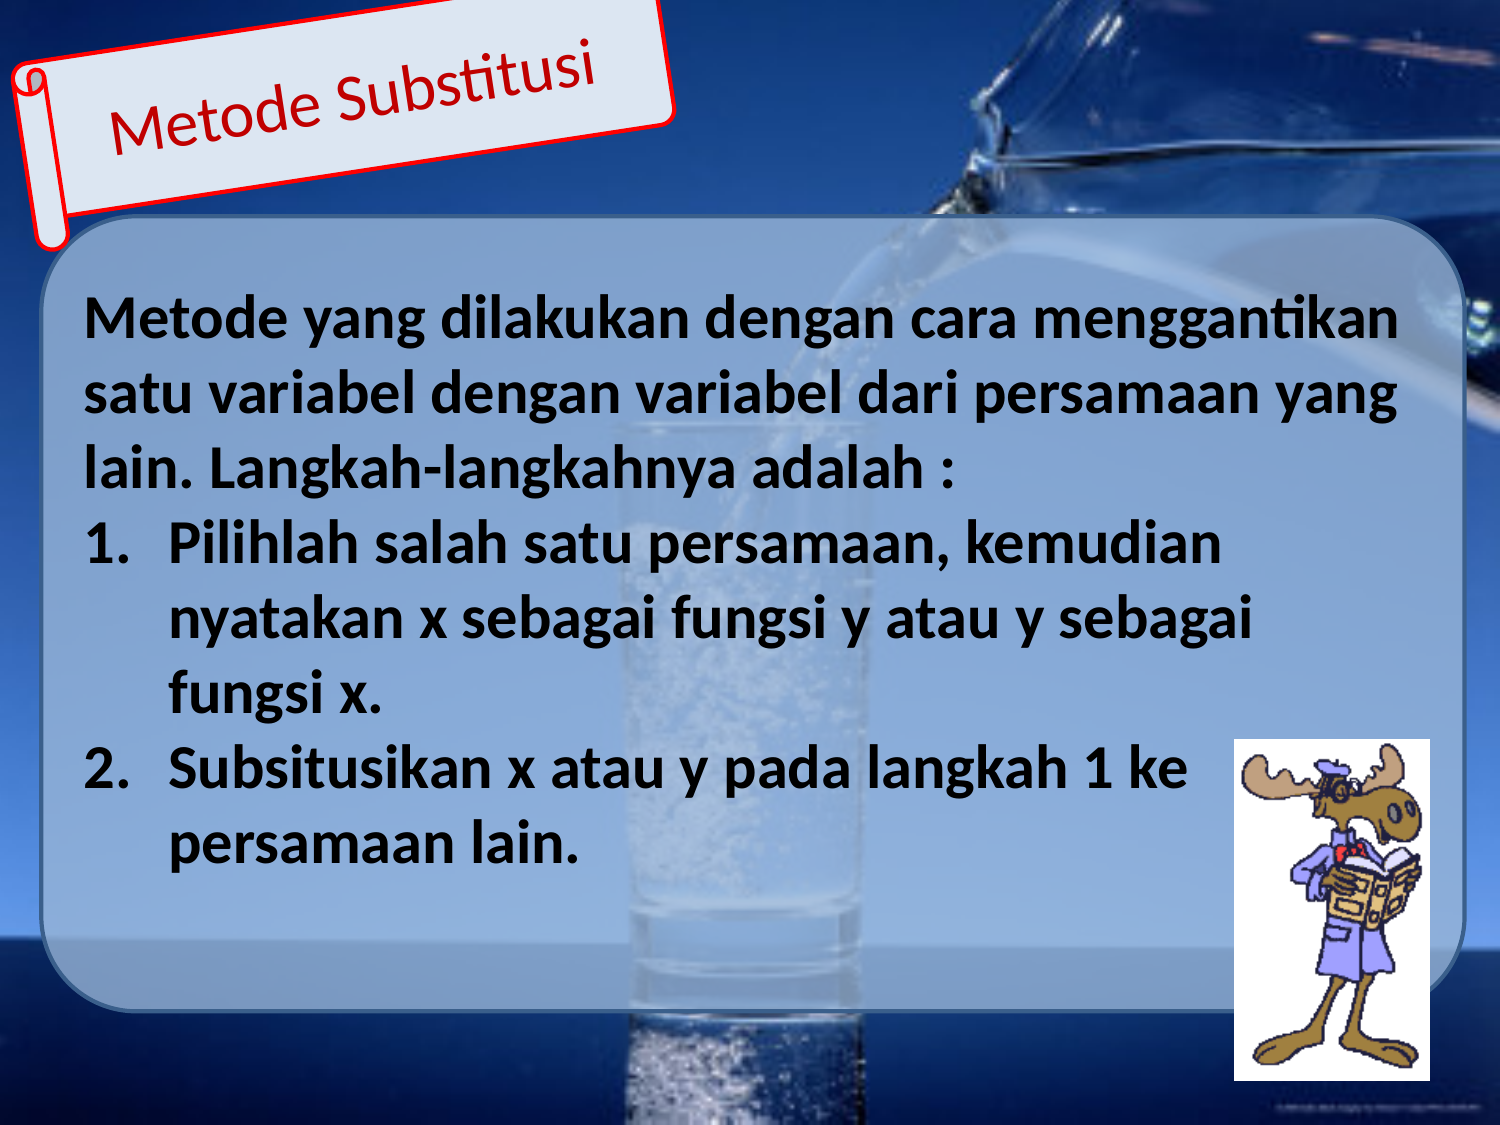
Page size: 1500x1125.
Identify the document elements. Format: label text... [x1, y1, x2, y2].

text_box Metode yang dilakukan dengan cara menggantikan satu variabel dengan variabel dari persamaan yang lain. Langkah-langkahnya adalah : Pilihlah salah satu persamaan, kemudian nyatakan x sebagai fungsi y atau y sebagai fungsi x. Subsitusikan x atau y pada langkah 1 ke persamaan lain. [39, 214, 1467, 1014]
picture [0, 0, 1500, 1125]
text_box Metode Substitusi [10, 0, 677, 252]
